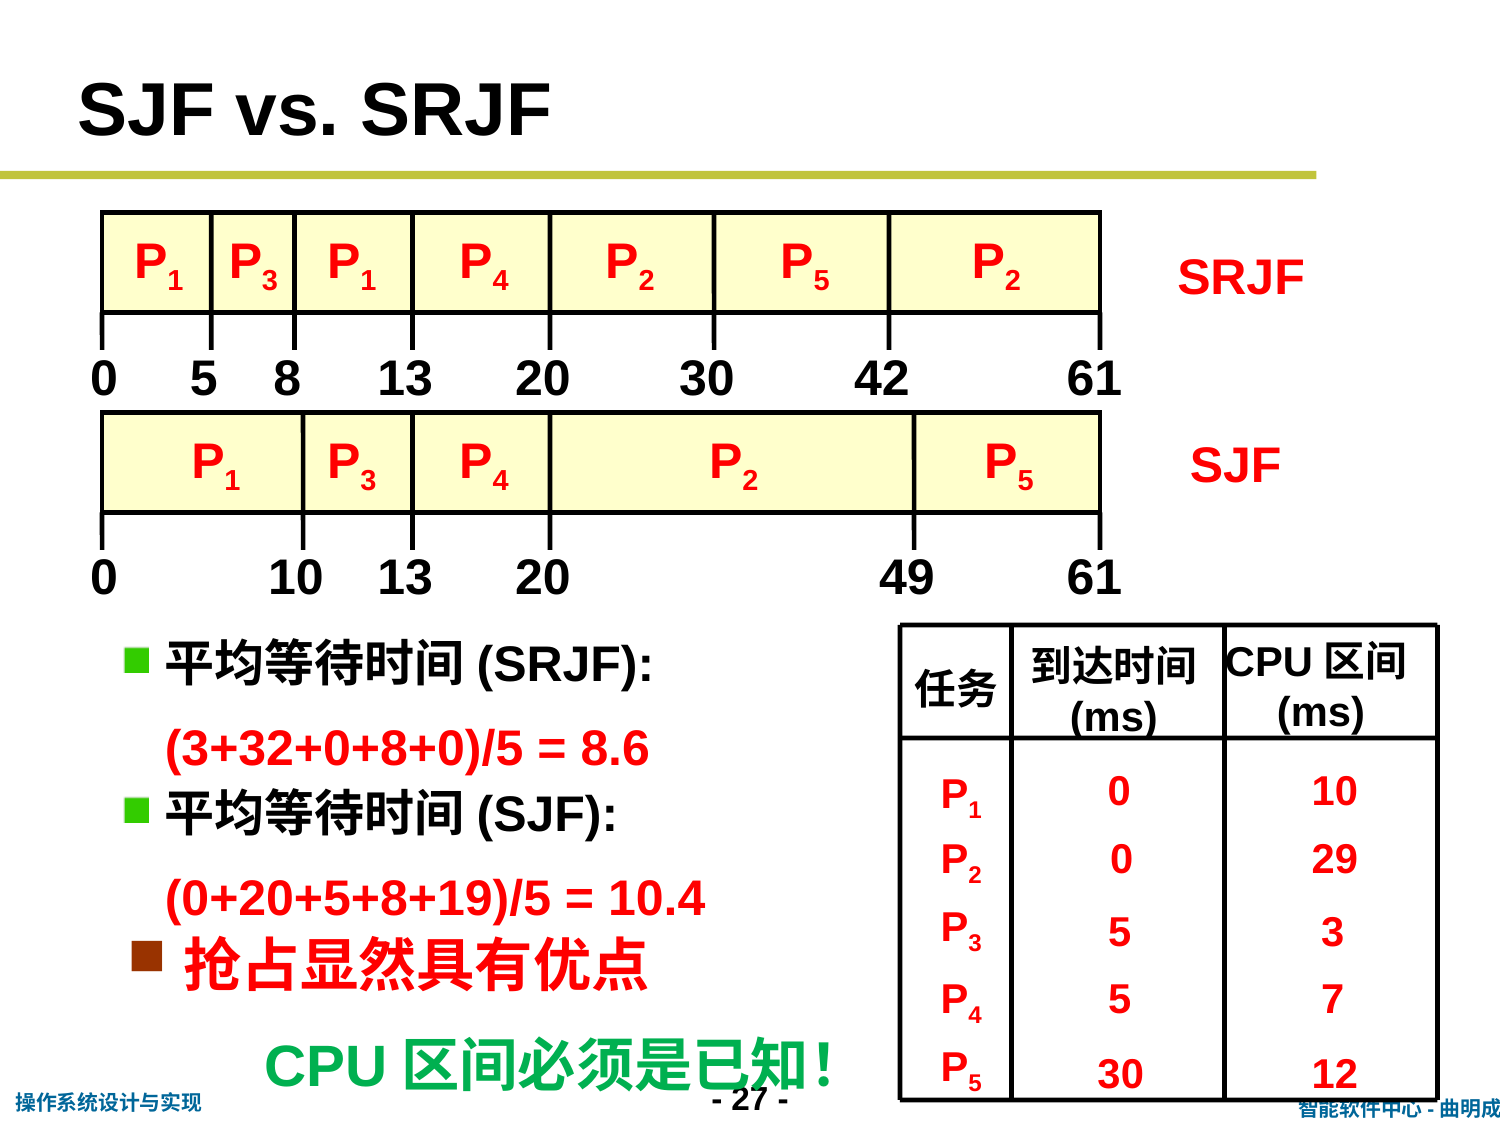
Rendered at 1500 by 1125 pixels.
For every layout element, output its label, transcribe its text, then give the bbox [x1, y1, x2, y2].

text_box CPU区间必须是已知！ [249, 999, 850, 1125]
title SJF vs. SRJF [62, 50, 1500, 161]
text_box SRJF [1162, 237, 1400, 313]
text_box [74, 212, 1138, 412]
text_box SJF [1174, 424, 1413, 500]
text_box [899, 624, 1438, 1105]
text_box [74, 412, 1138, 613]
text_box 抢占显然具有优点 [112, 942, 713, 1042]
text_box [74, 749, 813, 933]
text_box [74, 599, 813, 749]
